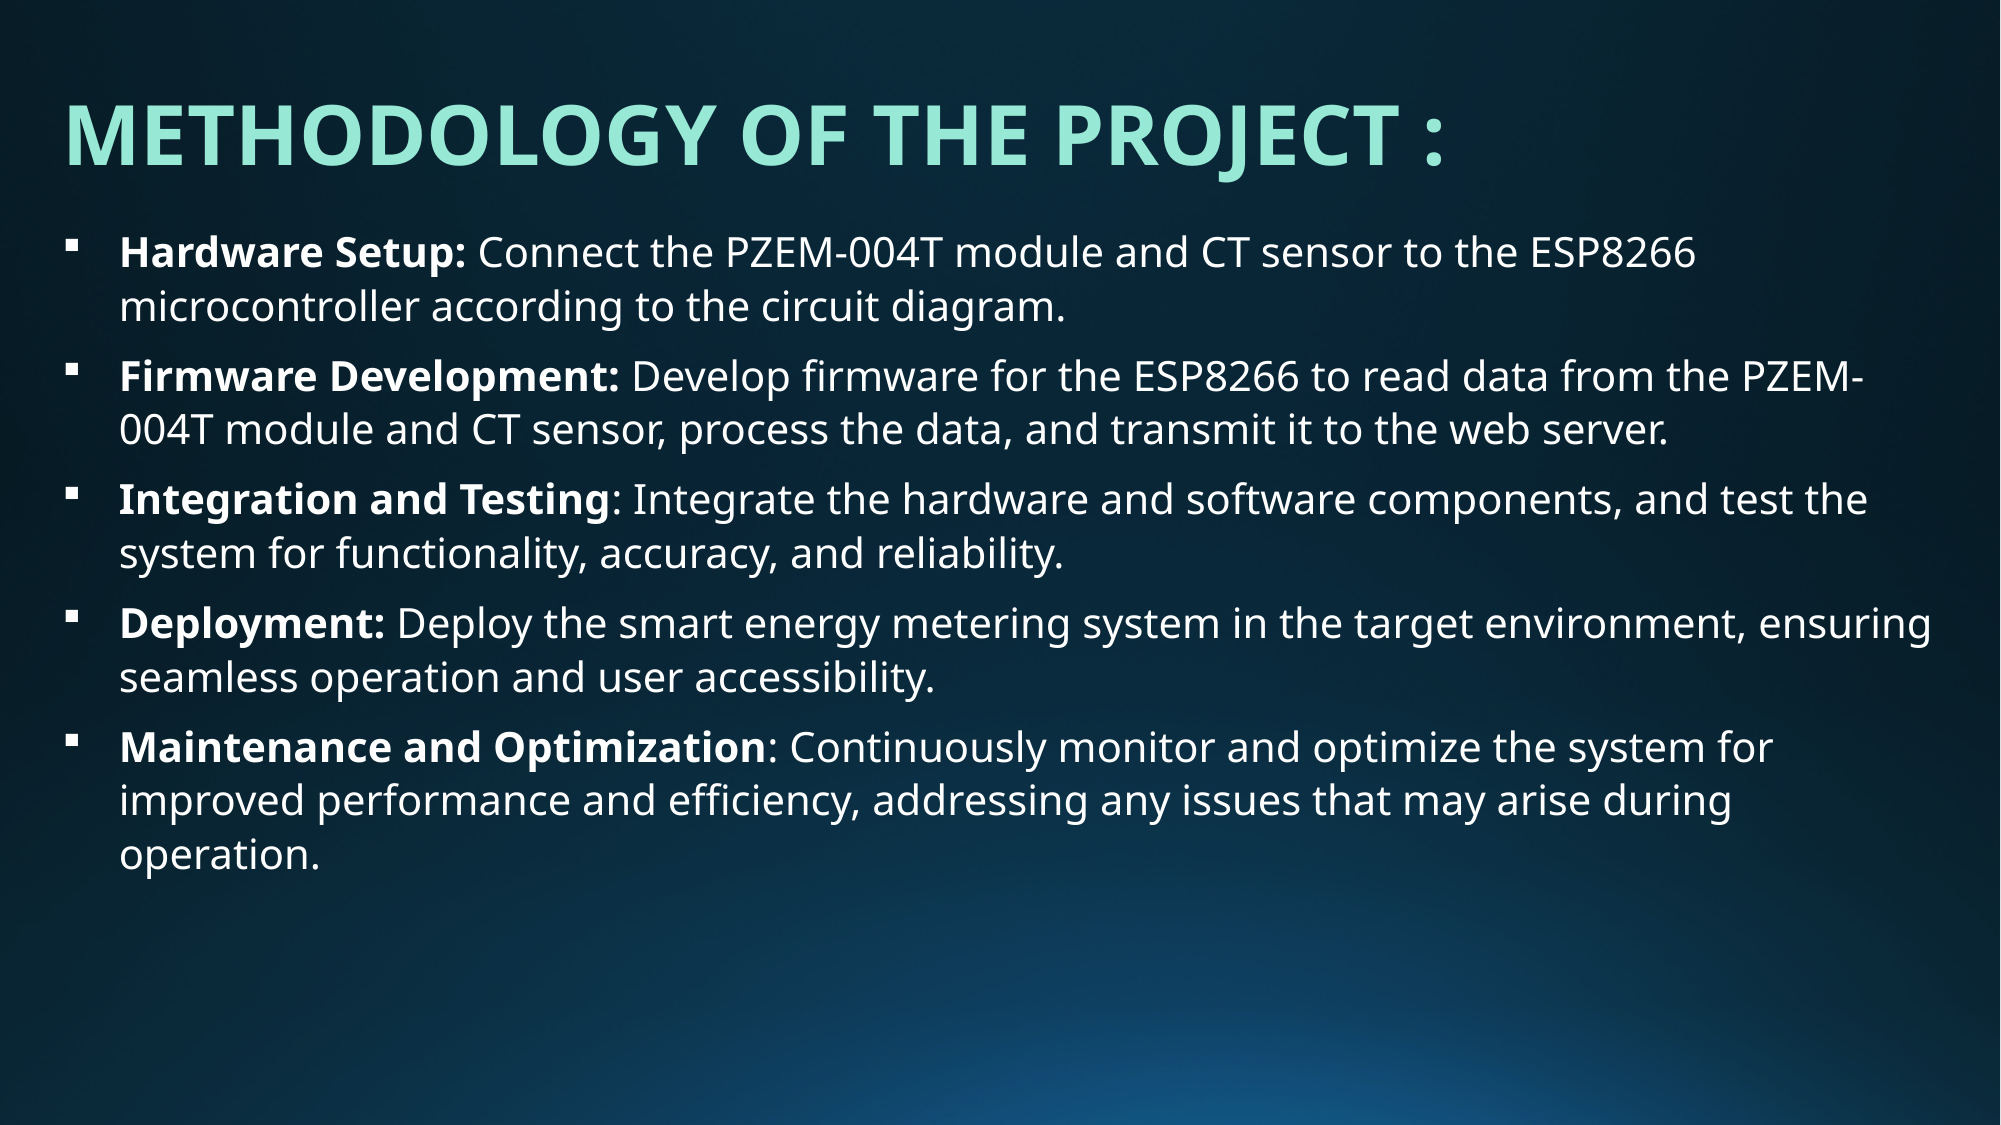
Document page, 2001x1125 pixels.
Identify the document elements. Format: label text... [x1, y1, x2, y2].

picture [0, 0, 2001, 1125]
text_box Hardware Setup: Connect the PZEM-004T module and CT sensor to the ESP8266 microcontroller according to the circuit diagram. Firmware Development: Develop firmware for the ESP8266 to read data from the PZEM-004T module and CT sensor, process the data, and transmit it to the web server. Integration and Testing: Integrate the hardware and software components, and test the system for functionality, accuracy, and reliability. Deployment: Deploy the smart energy metering system in the target environment, ensuring seamless operation and user accessibility. Maintenance and Optimization: Continuously monitor and optimize the system for improved performance and efficiency, addressing any issues that may arise during operation. [47, 214, 1953, 885]
text_box METHODOLOGY OF THE PROJECT : [47, 67, 1771, 190]
